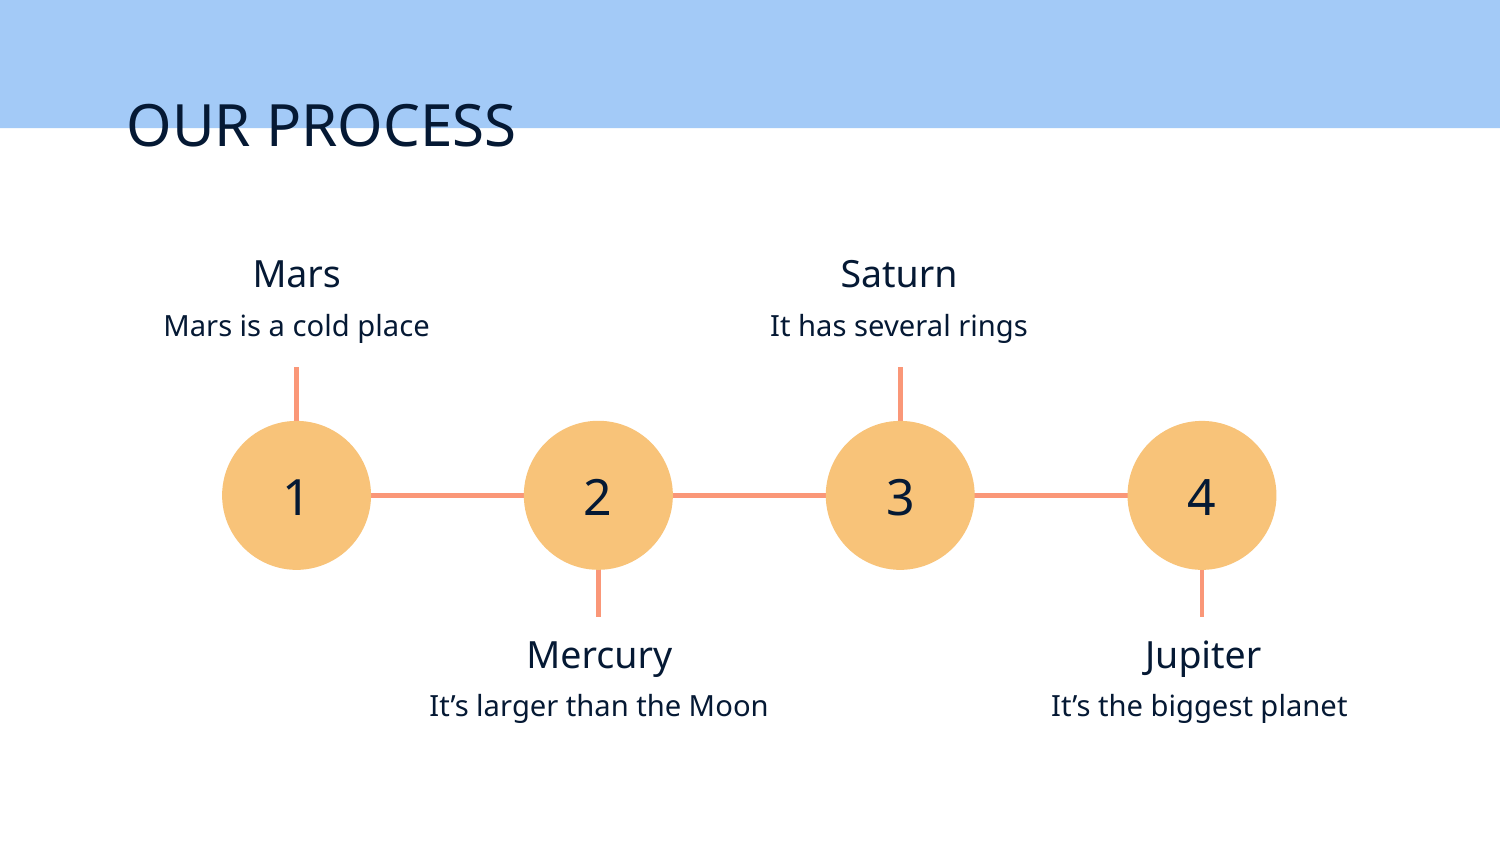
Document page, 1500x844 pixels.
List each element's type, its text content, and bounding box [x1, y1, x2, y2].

title OUR PROCESS [111, 72, 1271, 167]
subtitle It has several rings [713, 291, 1085, 365]
title Jupiter [1058, 615, 1348, 672]
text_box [221, 366, 1277, 617]
title Mercury [454, 624, 744, 672]
subtitle Mars is a cold place [111, 291, 483, 381]
subtitle It’s the biggest planet [1017, 672, 1389, 761]
title Saturn [754, 235, 1044, 291]
title Mars [152, 235, 442, 291]
subtitle It’s larger than the Moon [413, 672, 786, 761]
